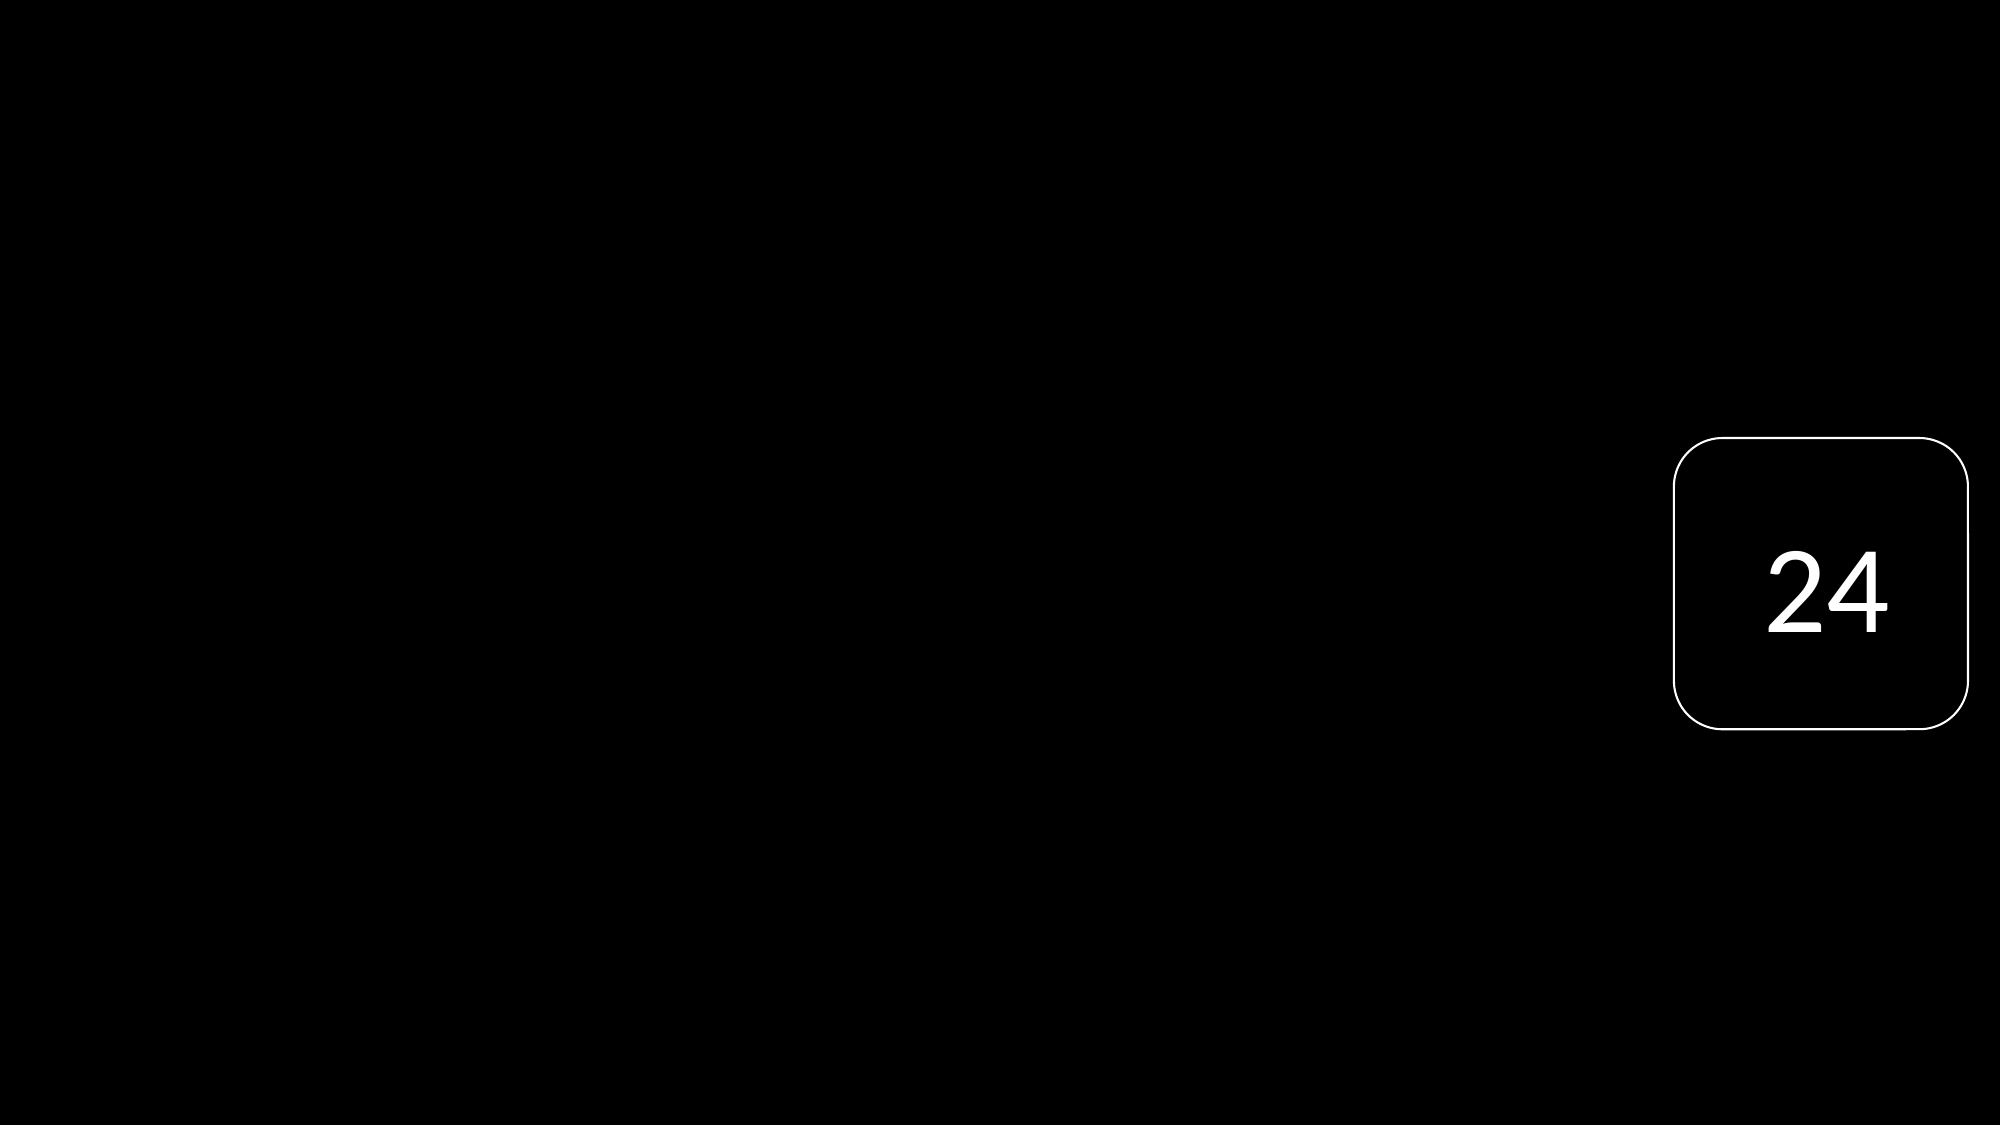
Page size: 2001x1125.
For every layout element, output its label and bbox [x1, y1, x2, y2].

text_box [1673, 437, 1968, 730]
